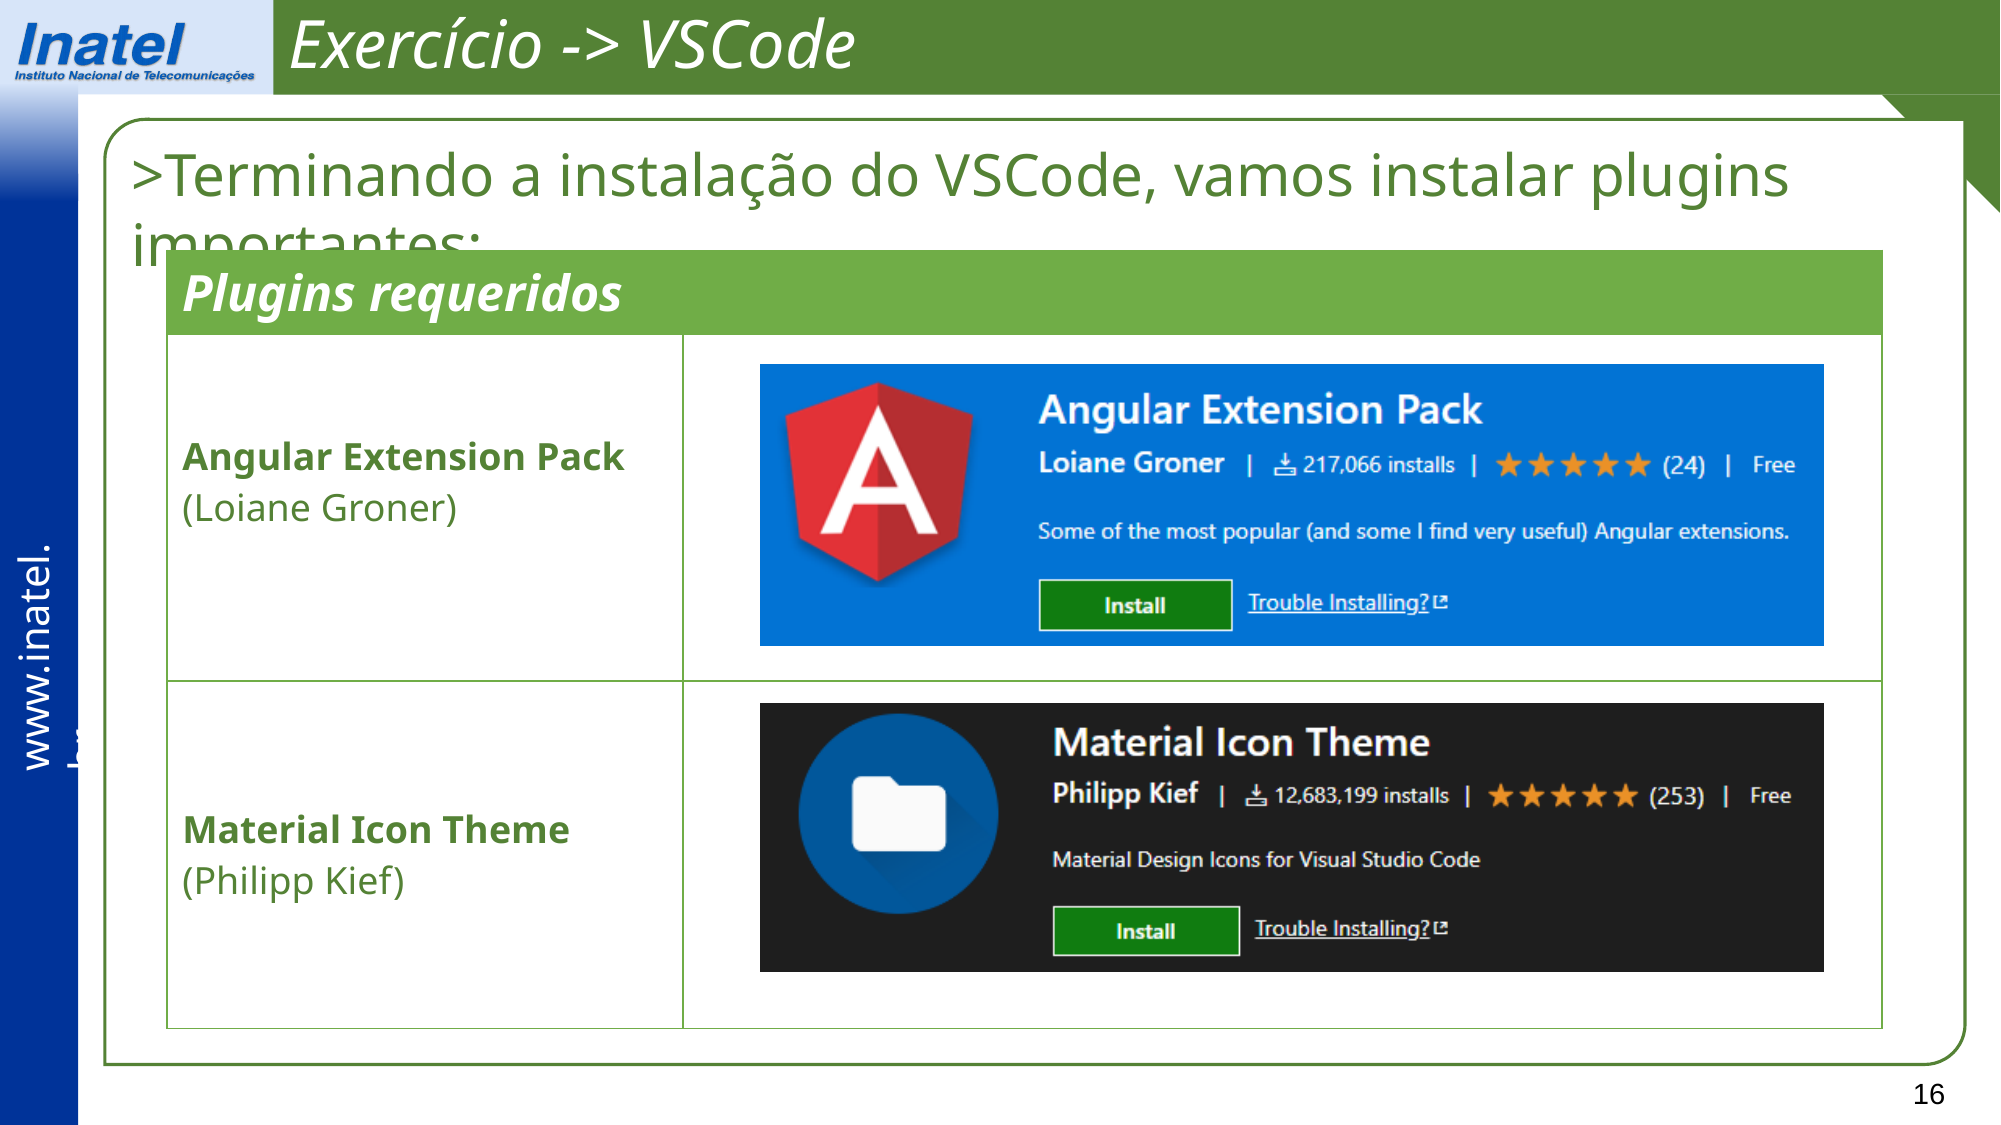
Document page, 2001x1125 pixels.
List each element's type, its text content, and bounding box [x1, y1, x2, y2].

picture [760, 703, 1824, 972]
text_box [1879, 93, 2000, 215]
table_header Plugins requeridos [168, 251, 1881, 333]
text_box Exercício -> VSCode [272, 0, 2000, 96]
text_box >Terminando a instalação do VSCode, vamos instalar plugins importantes: [103, 117, 1967, 1067]
table_cell Material Icon Theme (Philipp Kief) [168, 682, 682, 1028]
table_cell [684, 682, 1881, 1028]
picture [12, 20, 258, 85]
picture [760, 364, 1824, 646]
table_cell Angular Extension Pack (Loiane Groner) [168, 335, 682, 680]
table_cell [684, 335, 1881, 680]
